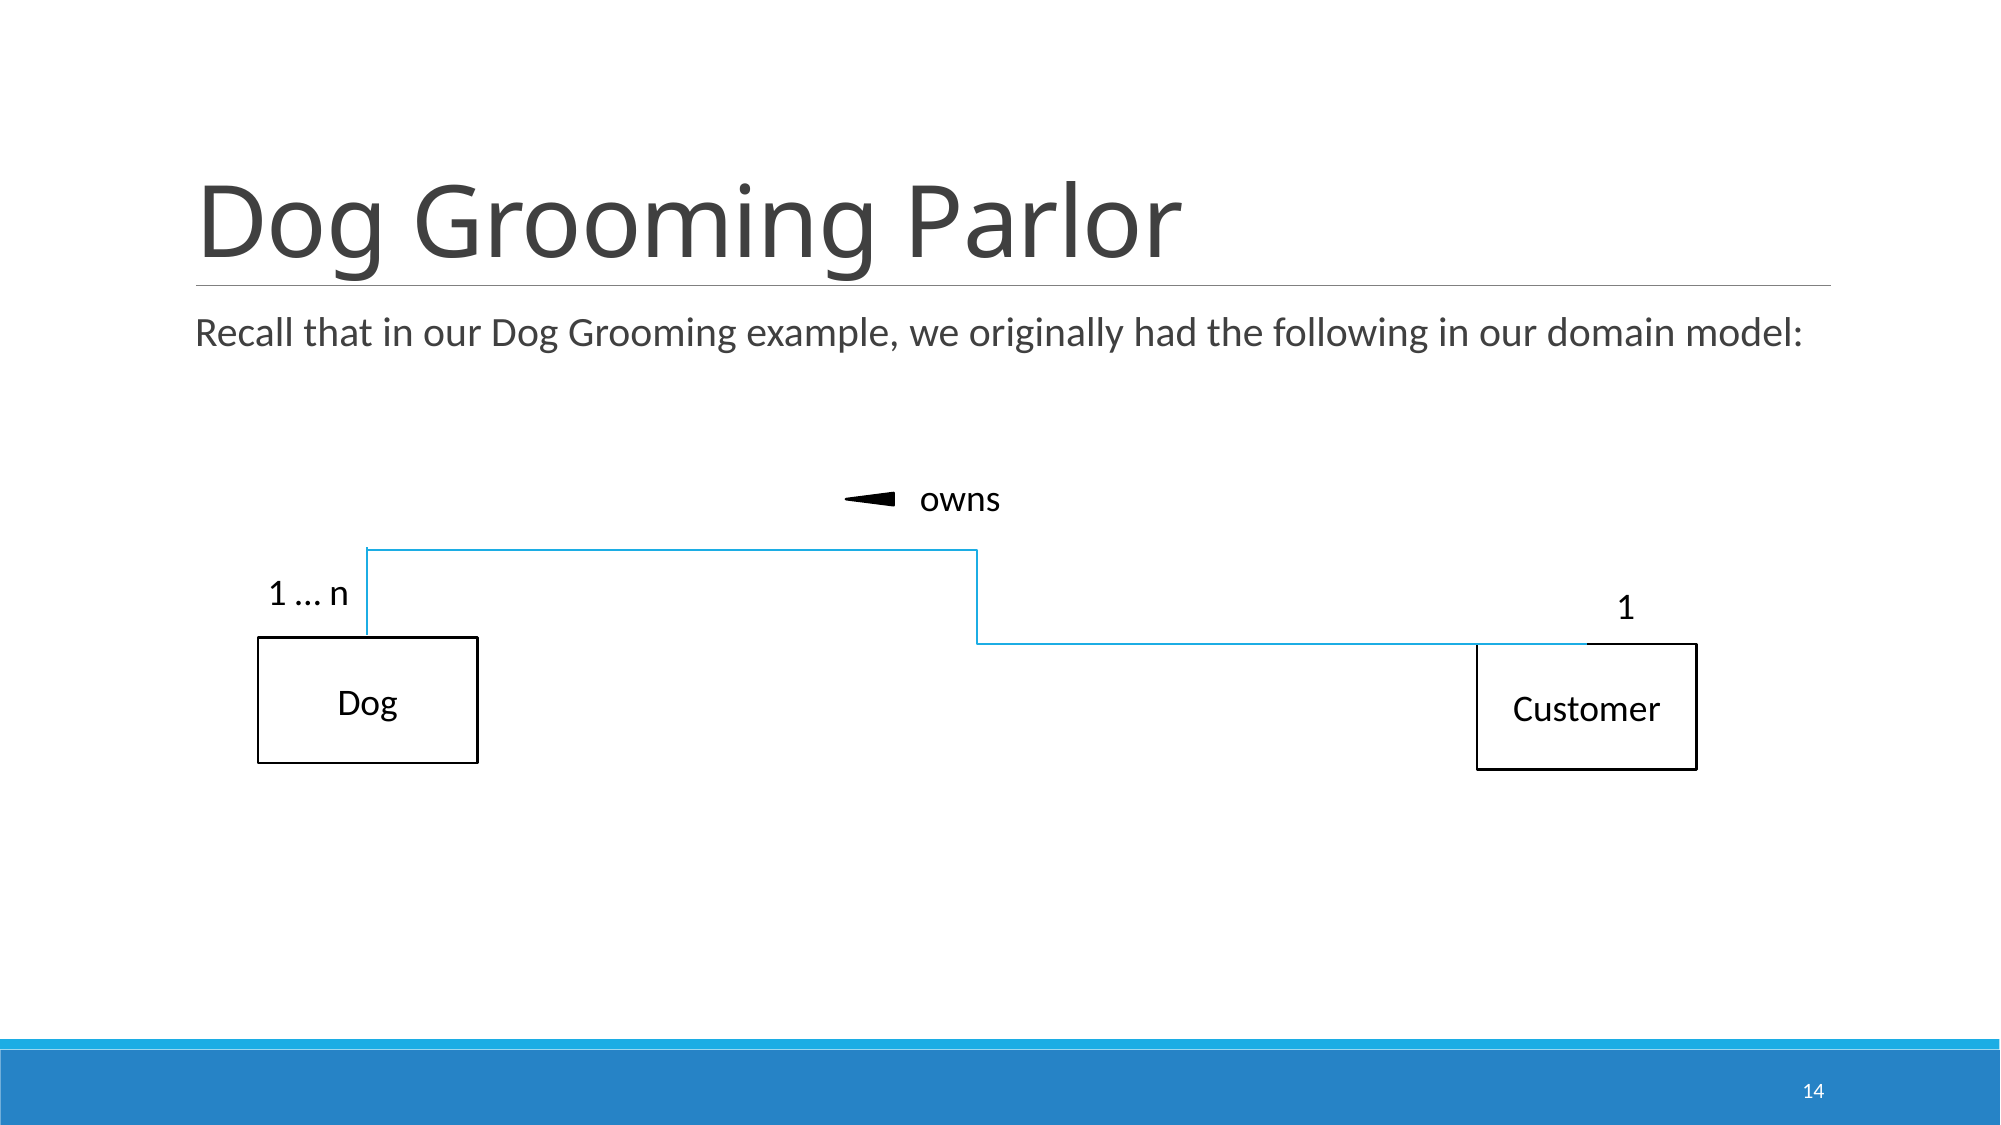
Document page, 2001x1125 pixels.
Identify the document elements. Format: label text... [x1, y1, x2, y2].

list Recall that in our Dog Grooming example, we originally had the following in our domain model: [180, 302, 1830, 394]
title Dog Grooming Parlor [180, 47, 1830, 285]
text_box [251, 465, 1698, 770]
slide_number 14 [1624, 1059, 1840, 1120]
